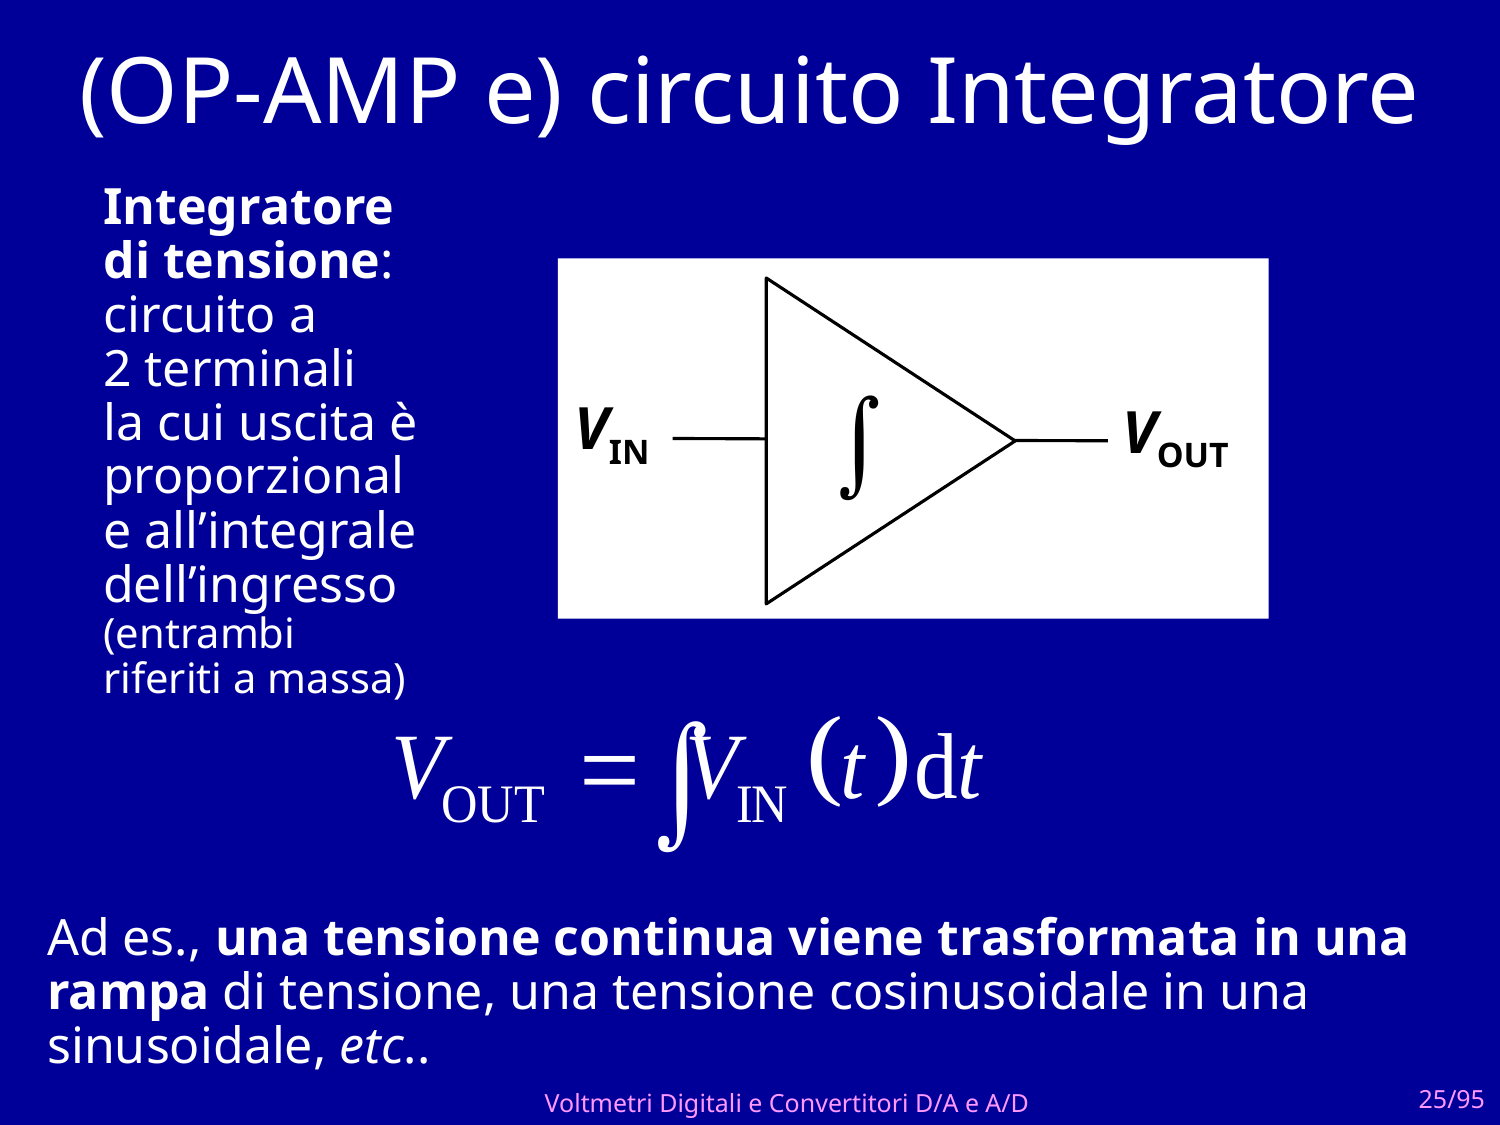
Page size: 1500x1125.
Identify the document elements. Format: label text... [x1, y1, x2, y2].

text_box Integratore di tensione: circuito a 2 terminali la cui uscita è proporzionale all’integrale dell’ingresso (entrambi riferiti a massa) [88, 173, 434, 711]
slide_number 25/95 [1364, 1093, 1500, 1125]
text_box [557, 258, 1272, 619]
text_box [386, 689, 1005, 861]
footer Voltmetri Digitali e Convertitori D/A e A/D [207, 1091, 1367, 1125]
title (OP-AMP e) circuito Integratore [0, 0, 1500, 174]
text_box Ad es., una tensione continua viene trasformata in una rampa di tensione, una tensione cosinusoidale in una sinusoidale, etc.. [32, 905, 1468, 1082]
